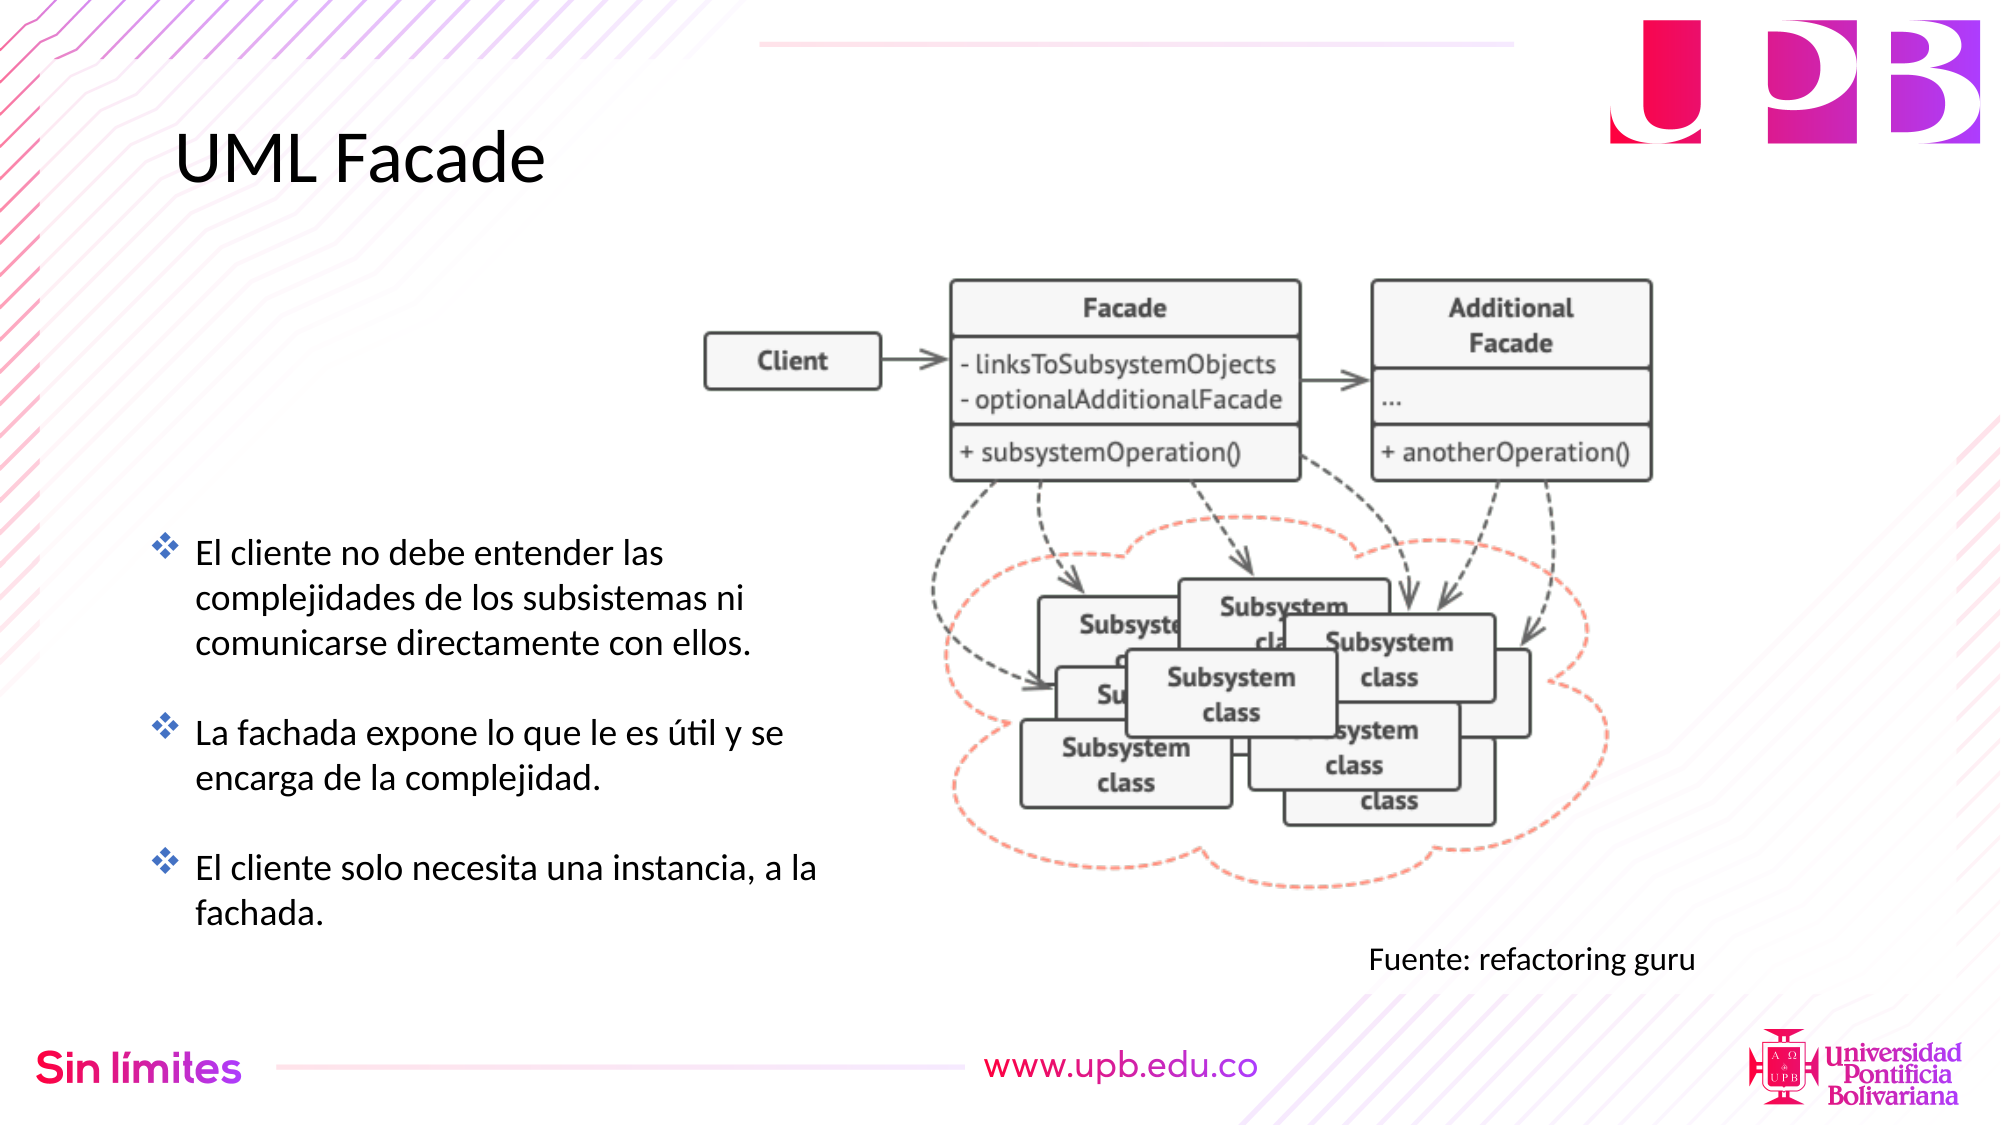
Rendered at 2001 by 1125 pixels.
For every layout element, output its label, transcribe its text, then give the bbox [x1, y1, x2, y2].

picture [0, 0, 2001, 1125]
text_box Fuente: refactoring guru [1353, 930, 1712, 985]
text_box El cliente no debe entender las complejidades de los subsistemas ni comunicarse directamente con ellos. La fachada expone lo que le es útil y se encarga de la complejidad. El cliente solo necesita una instancia, a la fachada. [133, 520, 857, 941]
text_box UML Facade [159, 100, 1108, 205]
